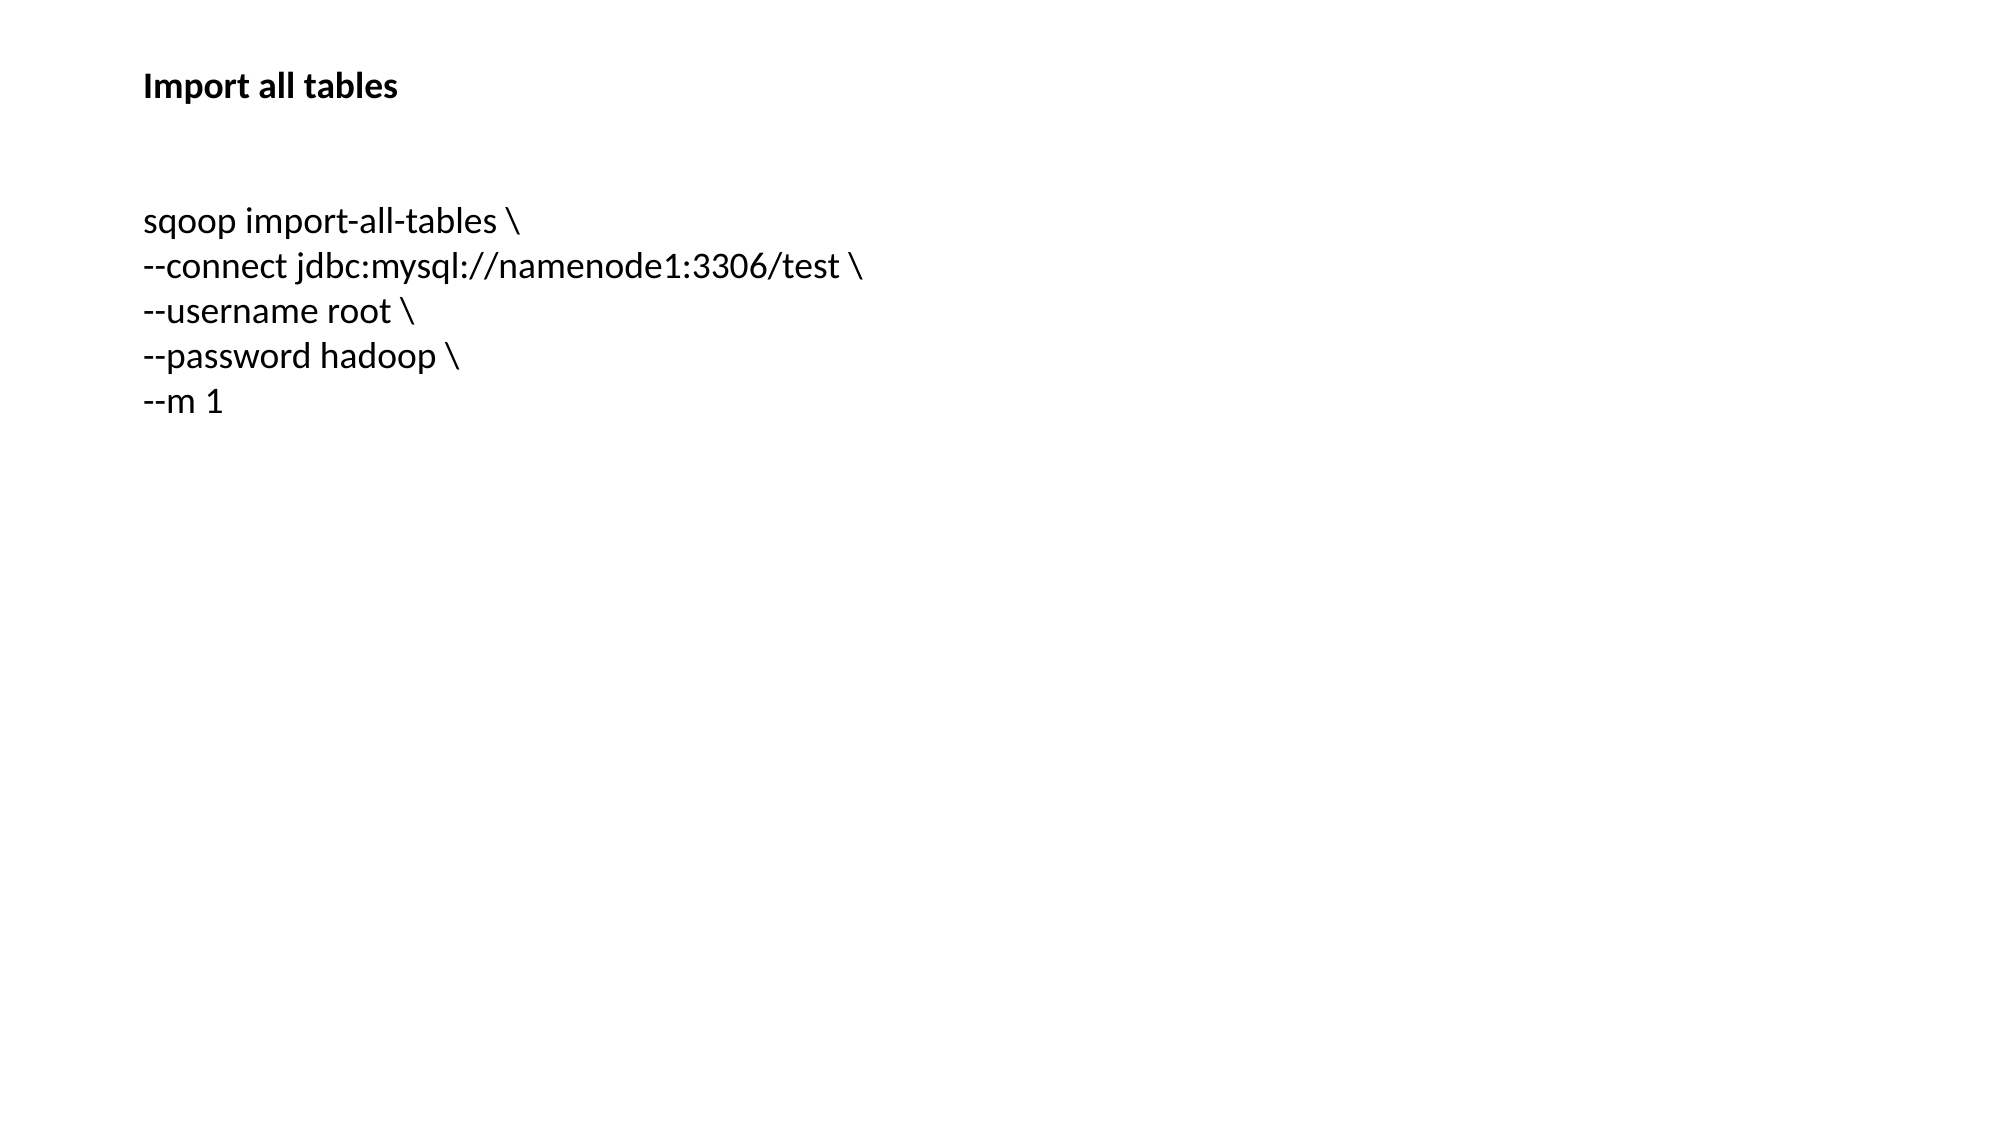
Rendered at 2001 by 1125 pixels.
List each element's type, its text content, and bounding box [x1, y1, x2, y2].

text_box Import all tables sqoop import-all-tables \ --connect jdbc:mysql://namenode1:3306/test \ --username root \ --password hadoop \ --m 1 [128, 53, 879, 429]
